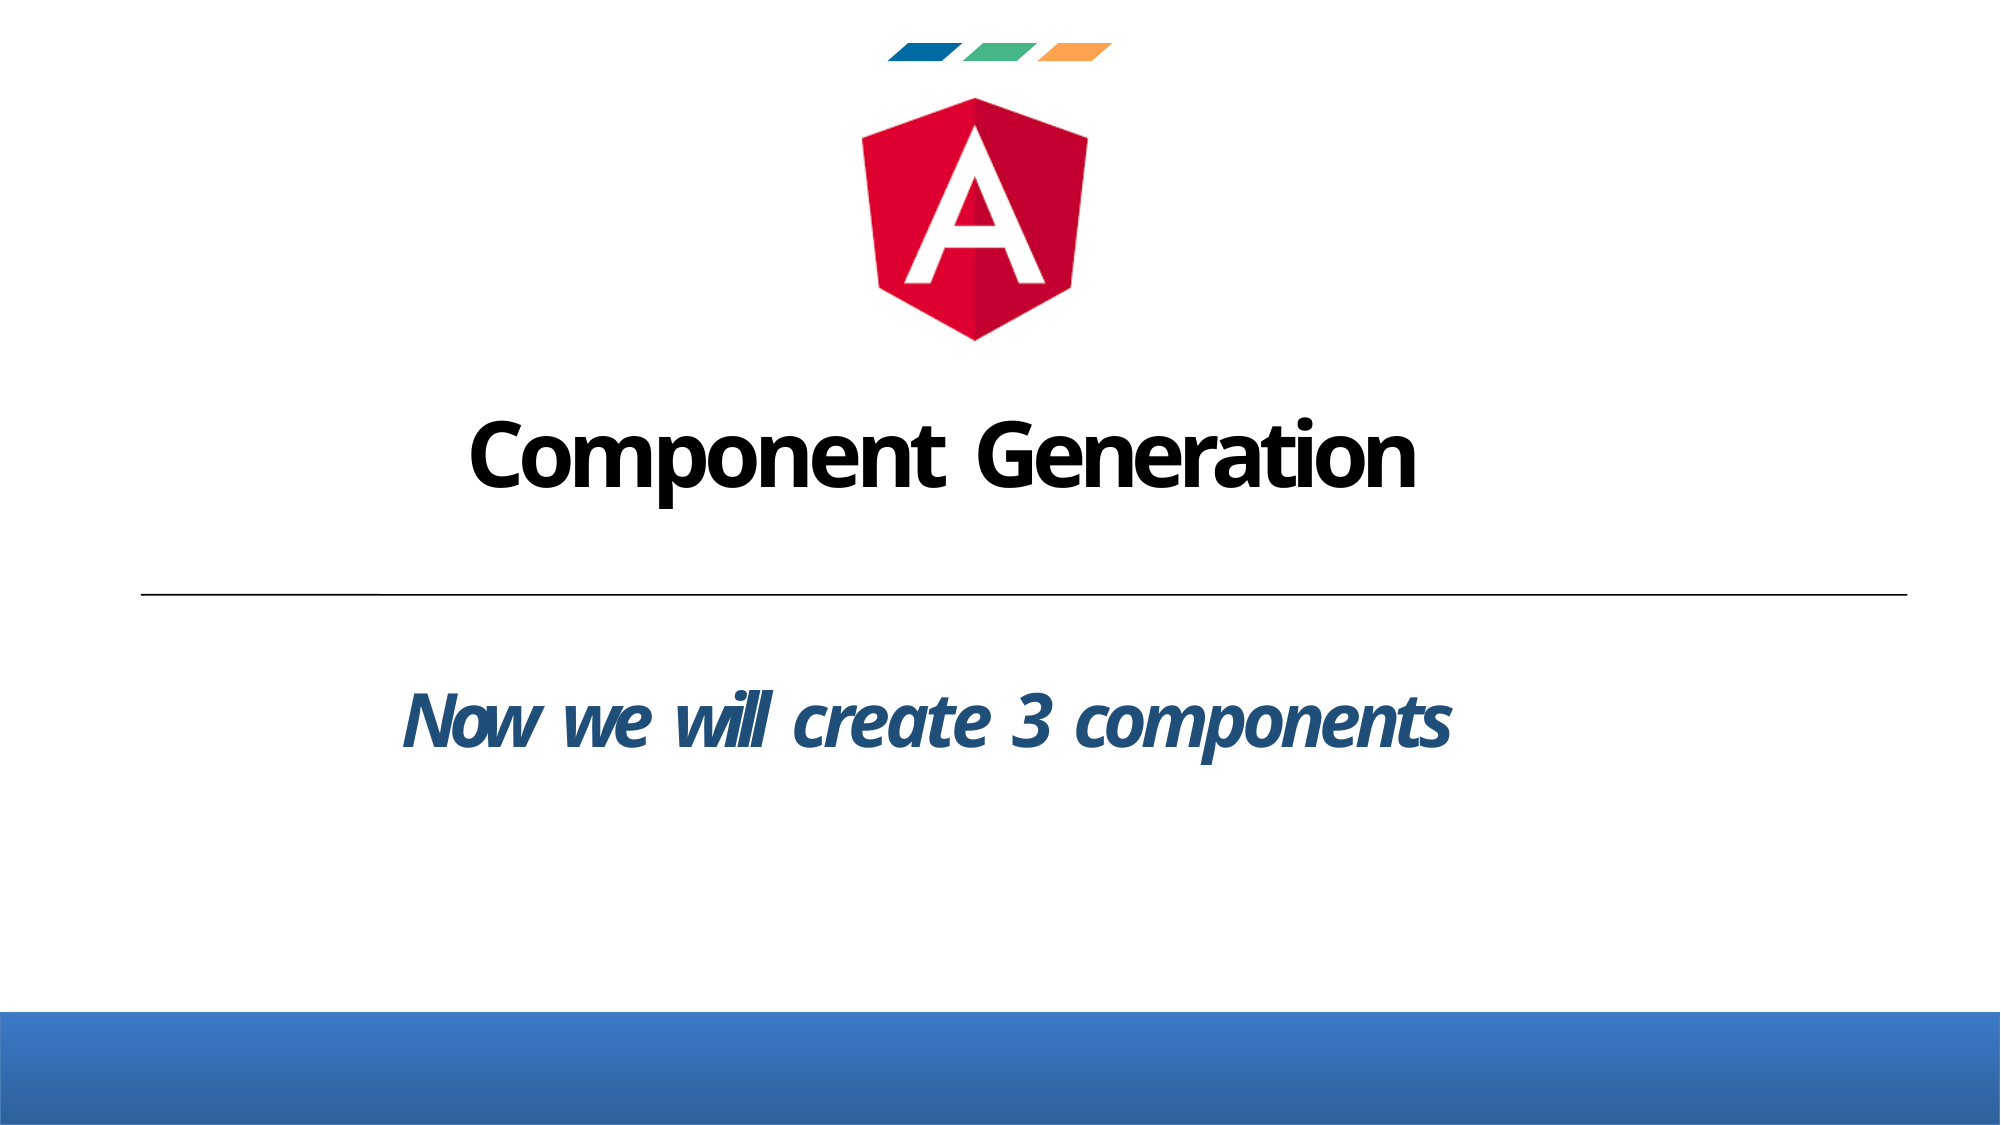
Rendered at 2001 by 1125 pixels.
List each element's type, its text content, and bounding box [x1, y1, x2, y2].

text_box [0, 1012, 2000, 1125]
title Component Generation [433, 393, 1561, 584]
picture [861, 98, 1089, 341]
text_box Now we will create 3 components [399, 670, 1633, 763]
